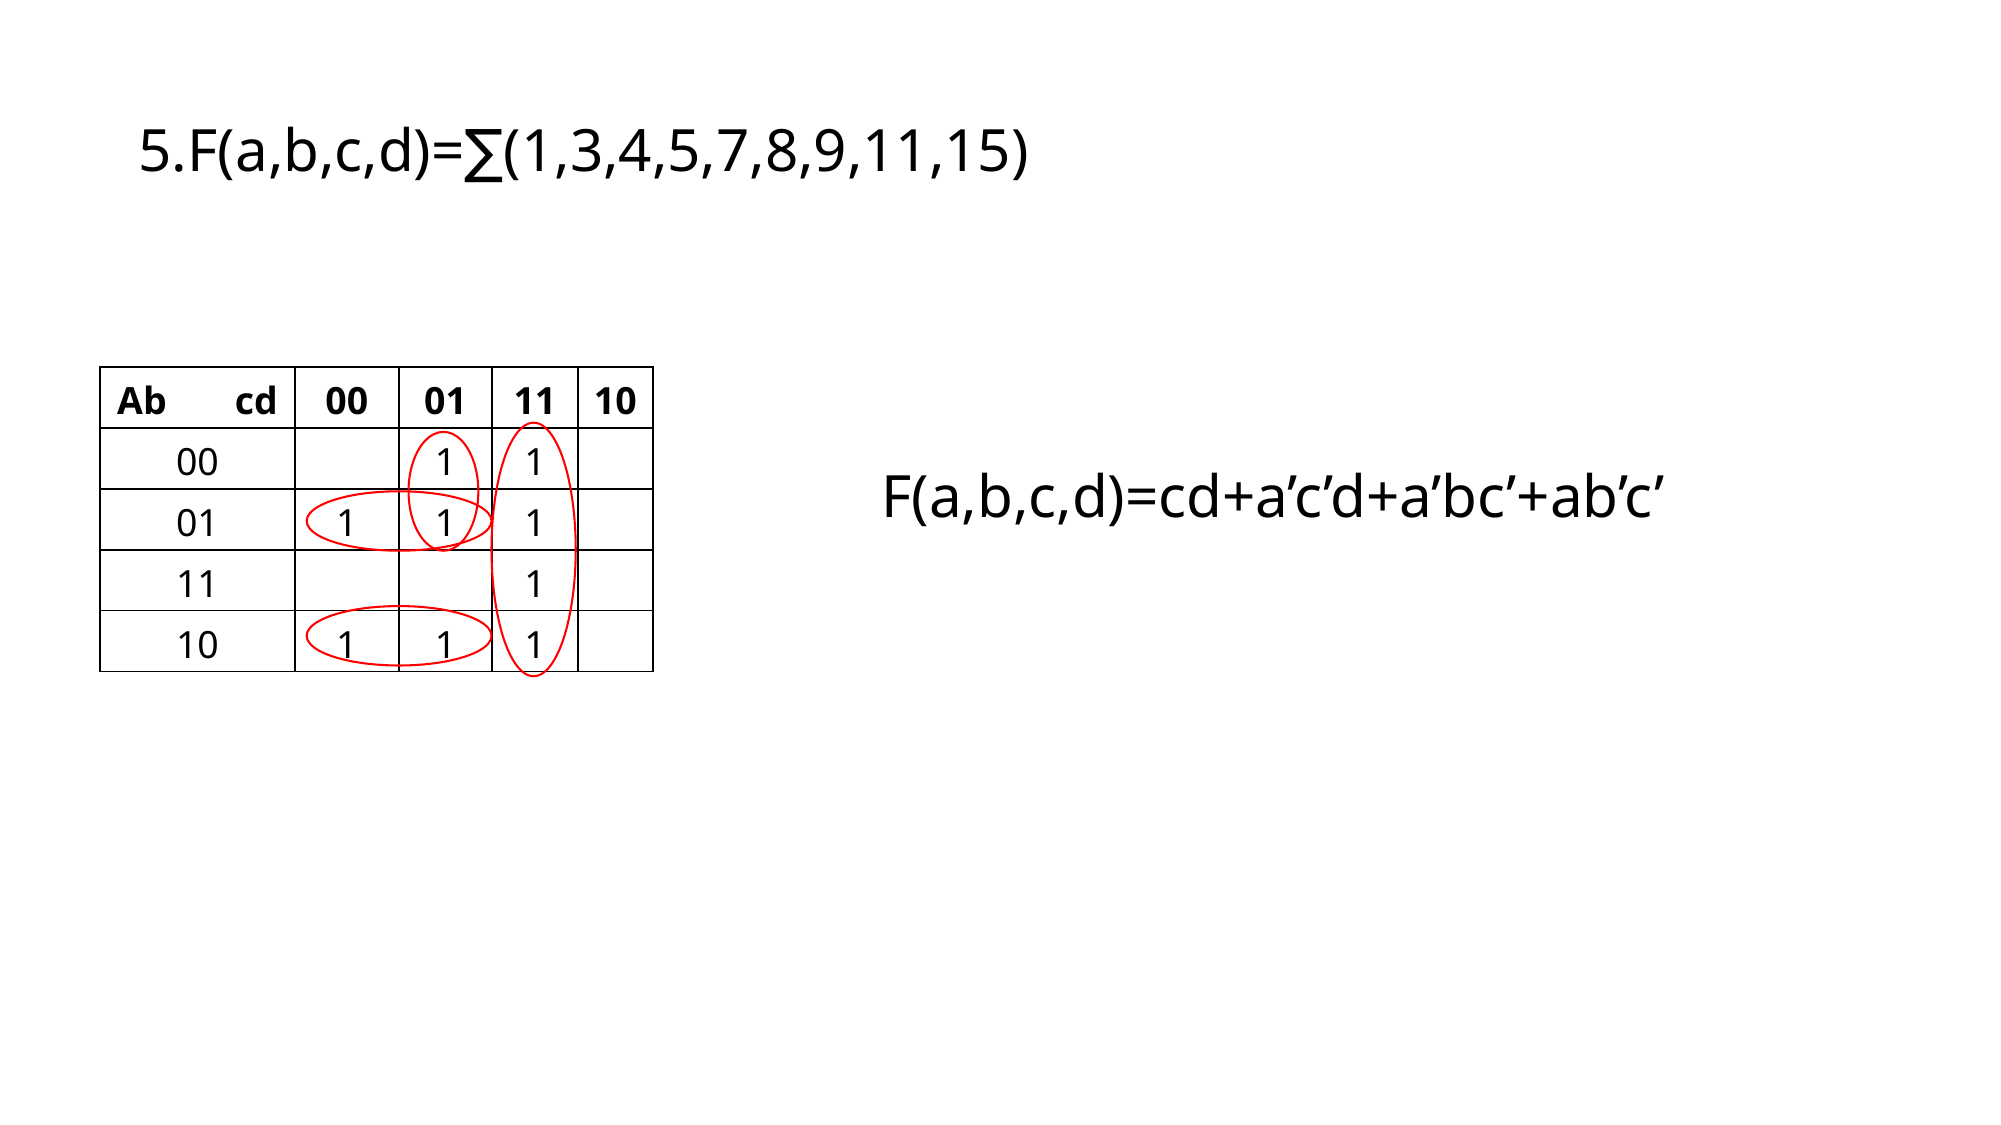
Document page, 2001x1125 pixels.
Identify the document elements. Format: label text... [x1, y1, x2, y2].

table_cell [579, 429, 652, 488]
table_cell [579, 490, 652, 549]
text_box F(a,b,c,d)=cd+a’c’d+a’bc’+ab’c’ [866, 451, 1680, 537]
table_cell 1 [456, 530, 490, 549]
table_cell 01 [101, 490, 294, 549]
table_header 00 [296, 368, 398, 427]
text_box [434, 545, 460, 552]
table_cell [579, 551, 652, 610]
table_cell 00 [101, 429, 294, 488]
table_cell 10 [101, 611, 294, 671]
table_cell 1 [493, 429, 518, 488]
table_cell 1 [549, 611, 577, 671]
table_cell [400, 551, 491, 610]
table_cell [579, 611, 652, 671]
table_cell 1 [550, 429, 577, 488]
table_cell 11 [101, 551, 294, 610]
table_cell [296, 429, 398, 488]
text_box [490, 421, 577, 678]
table_header 01 [400, 368, 491, 427]
table_cell 1 [296, 490, 378, 549]
table_cell 1 [493, 611, 519, 671]
table_header 10 [579, 368, 652, 427]
text_box [305, 490, 493, 552]
table_cell [296, 551, 398, 610]
text_box 5.F(a,b,c,d)=∑(1,3,4,5,7,8,9,11,15) [124, 114, 1044, 192]
table_header Ab cd [101, 368, 294, 427]
table_header 11 [493, 368, 577, 427]
table_cell 1 [400, 429, 491, 488]
table_cell 1 [573, 490, 577, 525]
table_cell 1 [459, 611, 491, 628]
table_cell 1 [479, 490, 491, 513]
text_box [407, 430, 480, 504]
table_cell 1 [296, 611, 398, 671]
text_box [305, 605, 493, 667]
table_cell 1 [400, 643, 491, 671]
table_cell 1 [572, 574, 577, 610]
